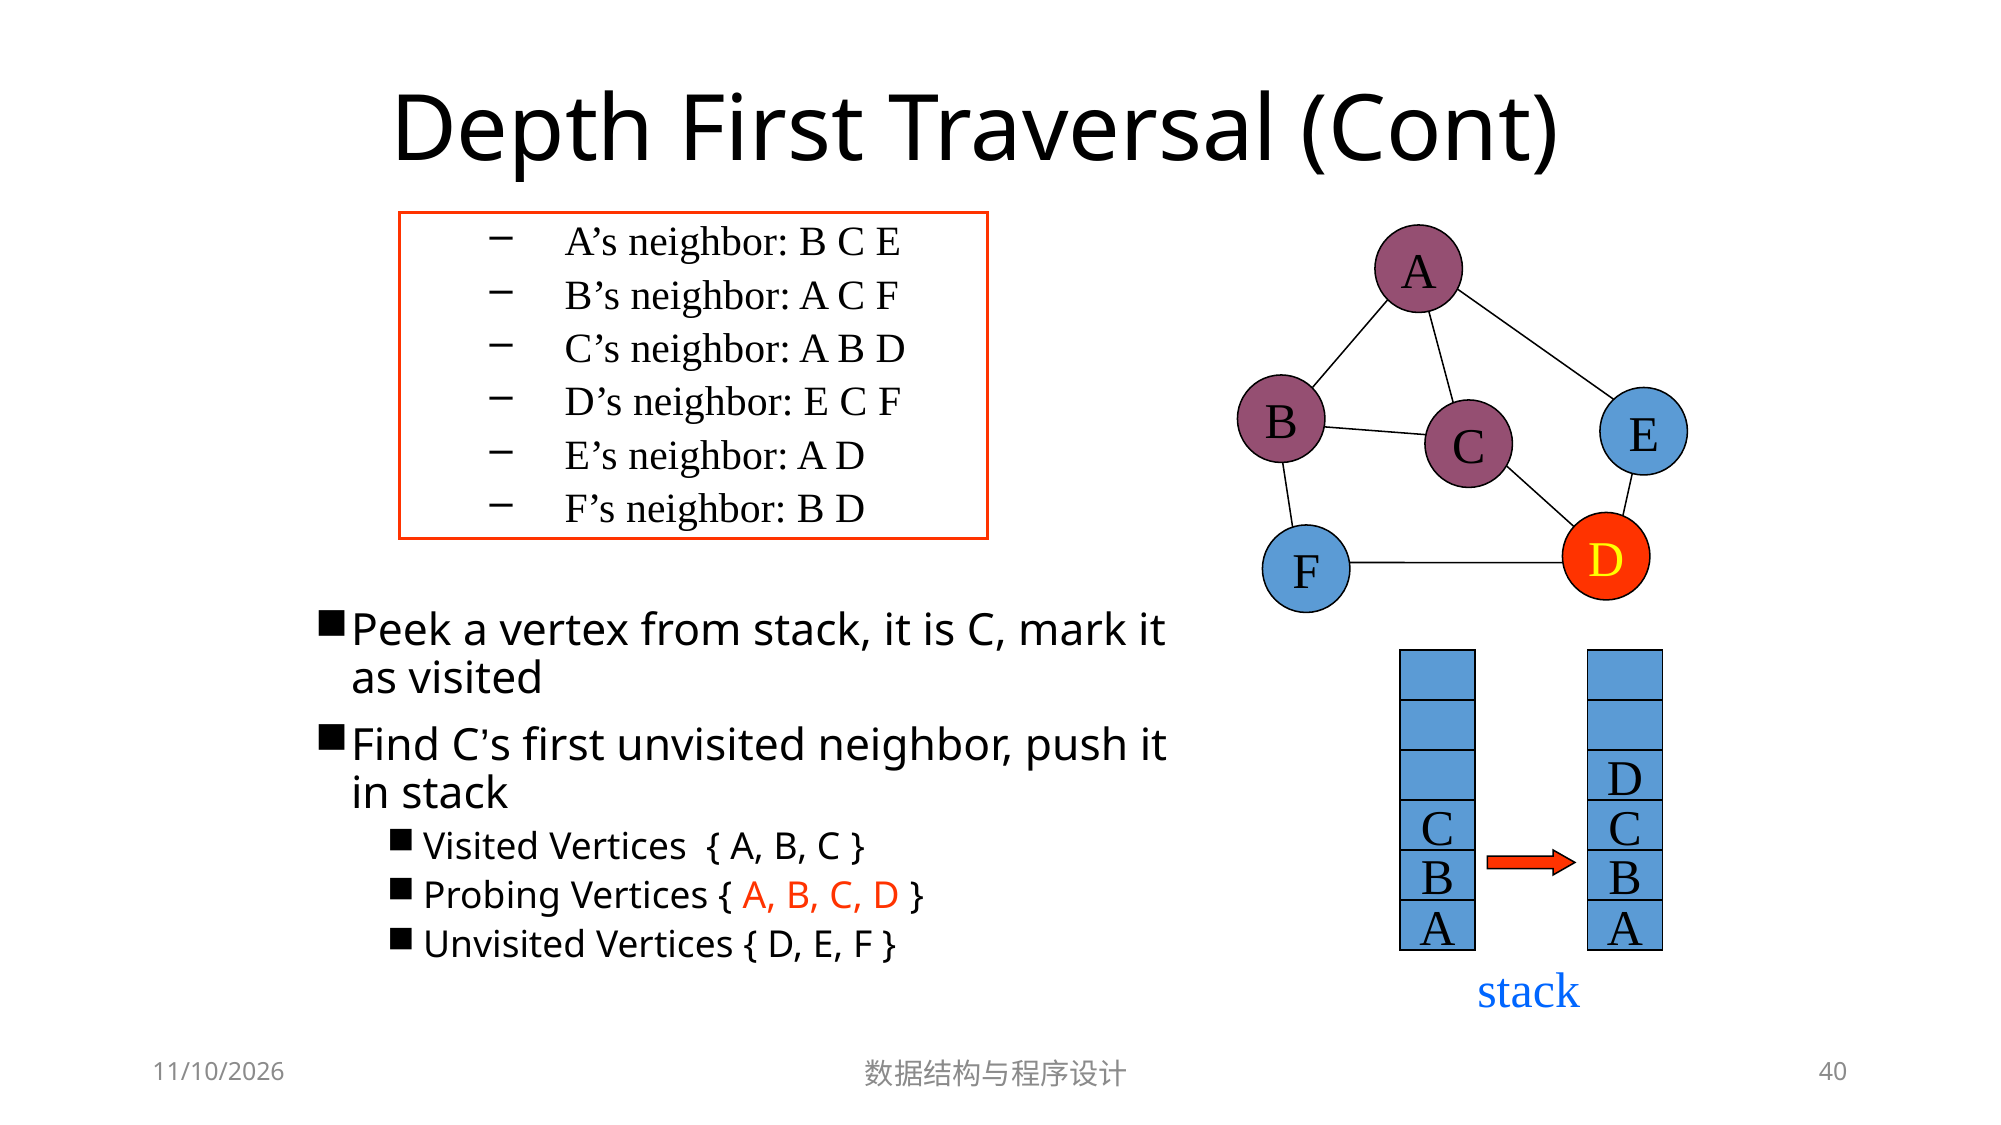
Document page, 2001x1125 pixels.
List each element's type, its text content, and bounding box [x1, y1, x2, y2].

text_box stack [1462, 949, 1600, 1025]
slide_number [137, 1042, 588, 1103]
text_box F [1262, 524, 1350, 613]
text_box C [1399, 800, 1475, 849]
text_box [1587, 700, 1663, 750]
text_box D [1587, 750, 1663, 800]
text_box [1487, 849, 1575, 875]
text_box B [1399, 849, 1475, 900]
footer 数据结构与程序设计 [662, 1042, 1338, 1103]
slide_number 40 [1412, 1042, 1863, 1103]
text_box C [1424, 399, 1513, 488]
text_box B [1237, 374, 1325, 463]
text_box D [1562, 512, 1650, 600]
text_box C [1587, 800, 1663, 849]
text_box [1399, 750, 1475, 800]
text_box [1587, 650, 1663, 700]
text_box E [1599, 387, 1688, 475]
text_box A [1399, 900, 1475, 950]
list Peek a vertex from stack, it is C, mark it as visited Find C’s first unvisited neighbor, push it in stack Visited Vertices { A, B, C } Probing Vertices { A, B, C, D } Unvisited Vertices { D, E, F } [300, 600, 1225, 975]
text_box A [1374, 224, 1463, 313]
text_box [1399, 650, 1475, 700]
title Depth First Traversal (Cont) [375, 37, 1650, 225]
text_box A’s neighbor: B C E B’s neighbor: A C F C’s neighbor: A B D D’s neighbor: E C F E’s neighbor: A D F’s neighbor: B D [399, 212, 988, 539]
text_box B [1587, 849, 1663, 900]
text_box [1399, 700, 1475, 750]
text_box A [1587, 900, 1663, 950]
